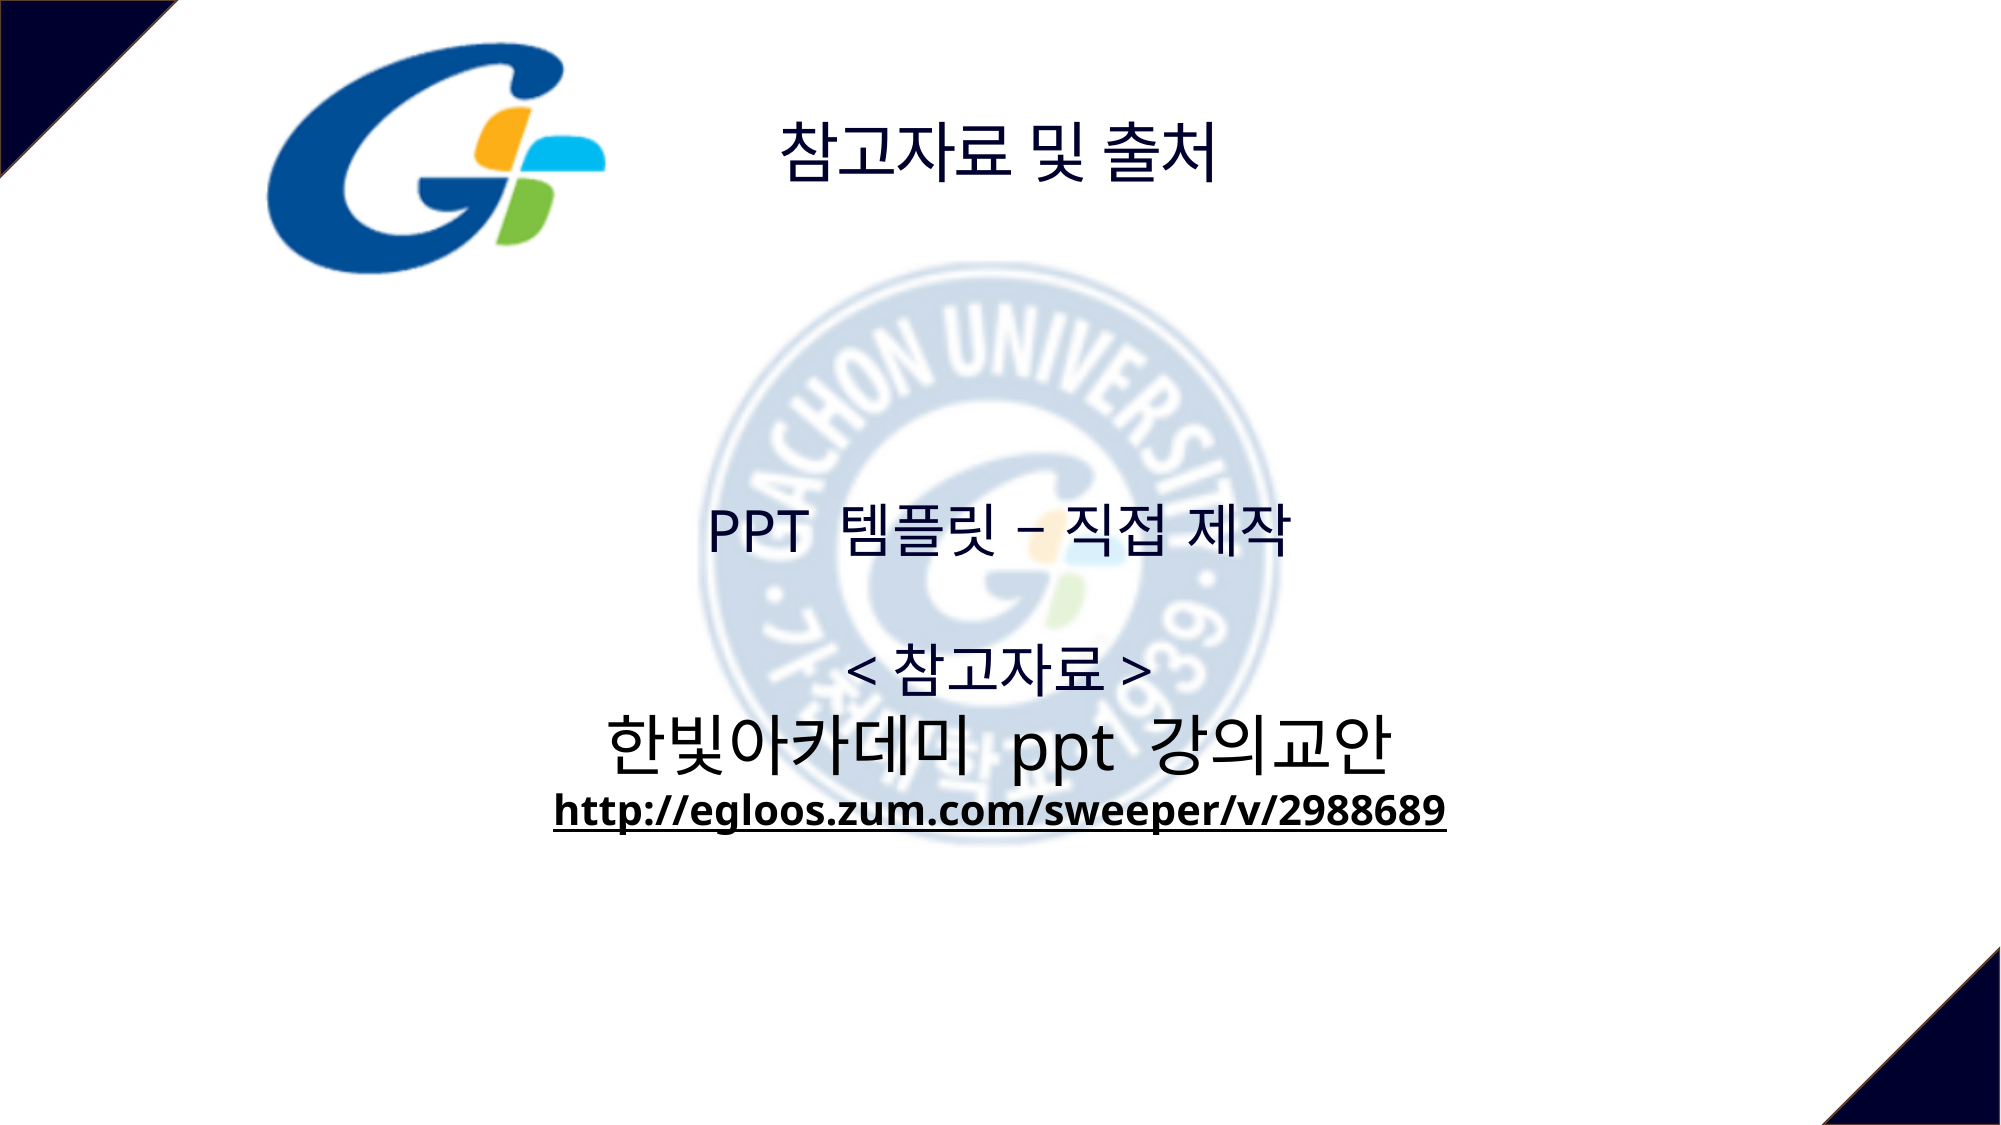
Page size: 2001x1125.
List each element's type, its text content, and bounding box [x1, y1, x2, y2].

text_box PPT 템플릿 – 직접 제작 <참고자료> 한빛아카데미 ppt 강의교안 http://egloos.zum.com/sweeper/v/2988689 [498, 267, 1502, 1068]
text_box 참고자료 및 출처 [763, 102, 1237, 171]
picture [194, 7, 1470, 954]
